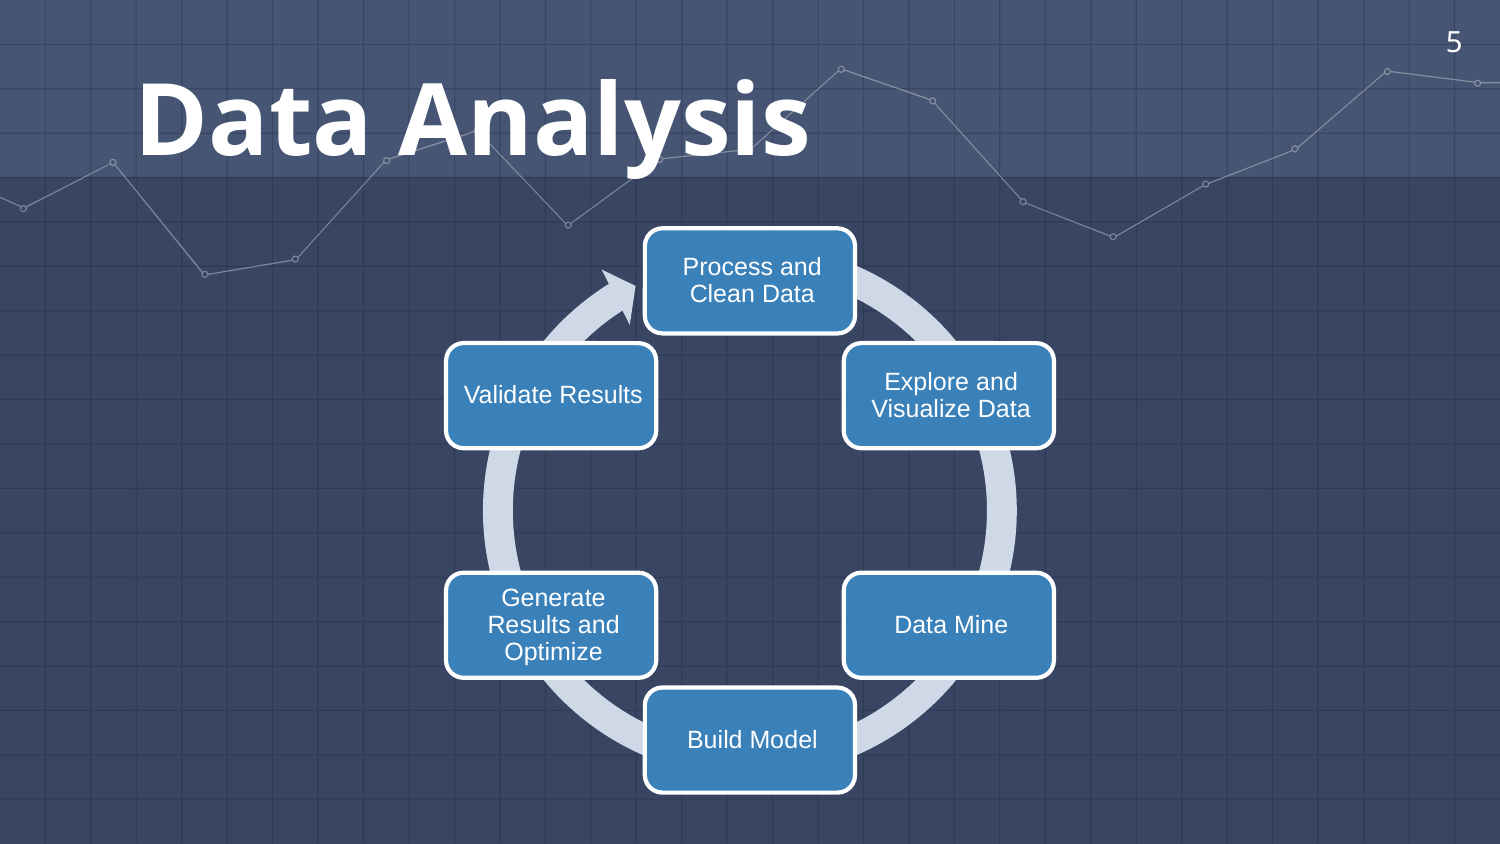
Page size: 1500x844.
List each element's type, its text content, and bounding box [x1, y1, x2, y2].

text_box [263, 227, 1236, 794]
text_box Data Analysis [119, 49, 1381, 191]
slide_number 5 [1408, 0, 1500, 88]
